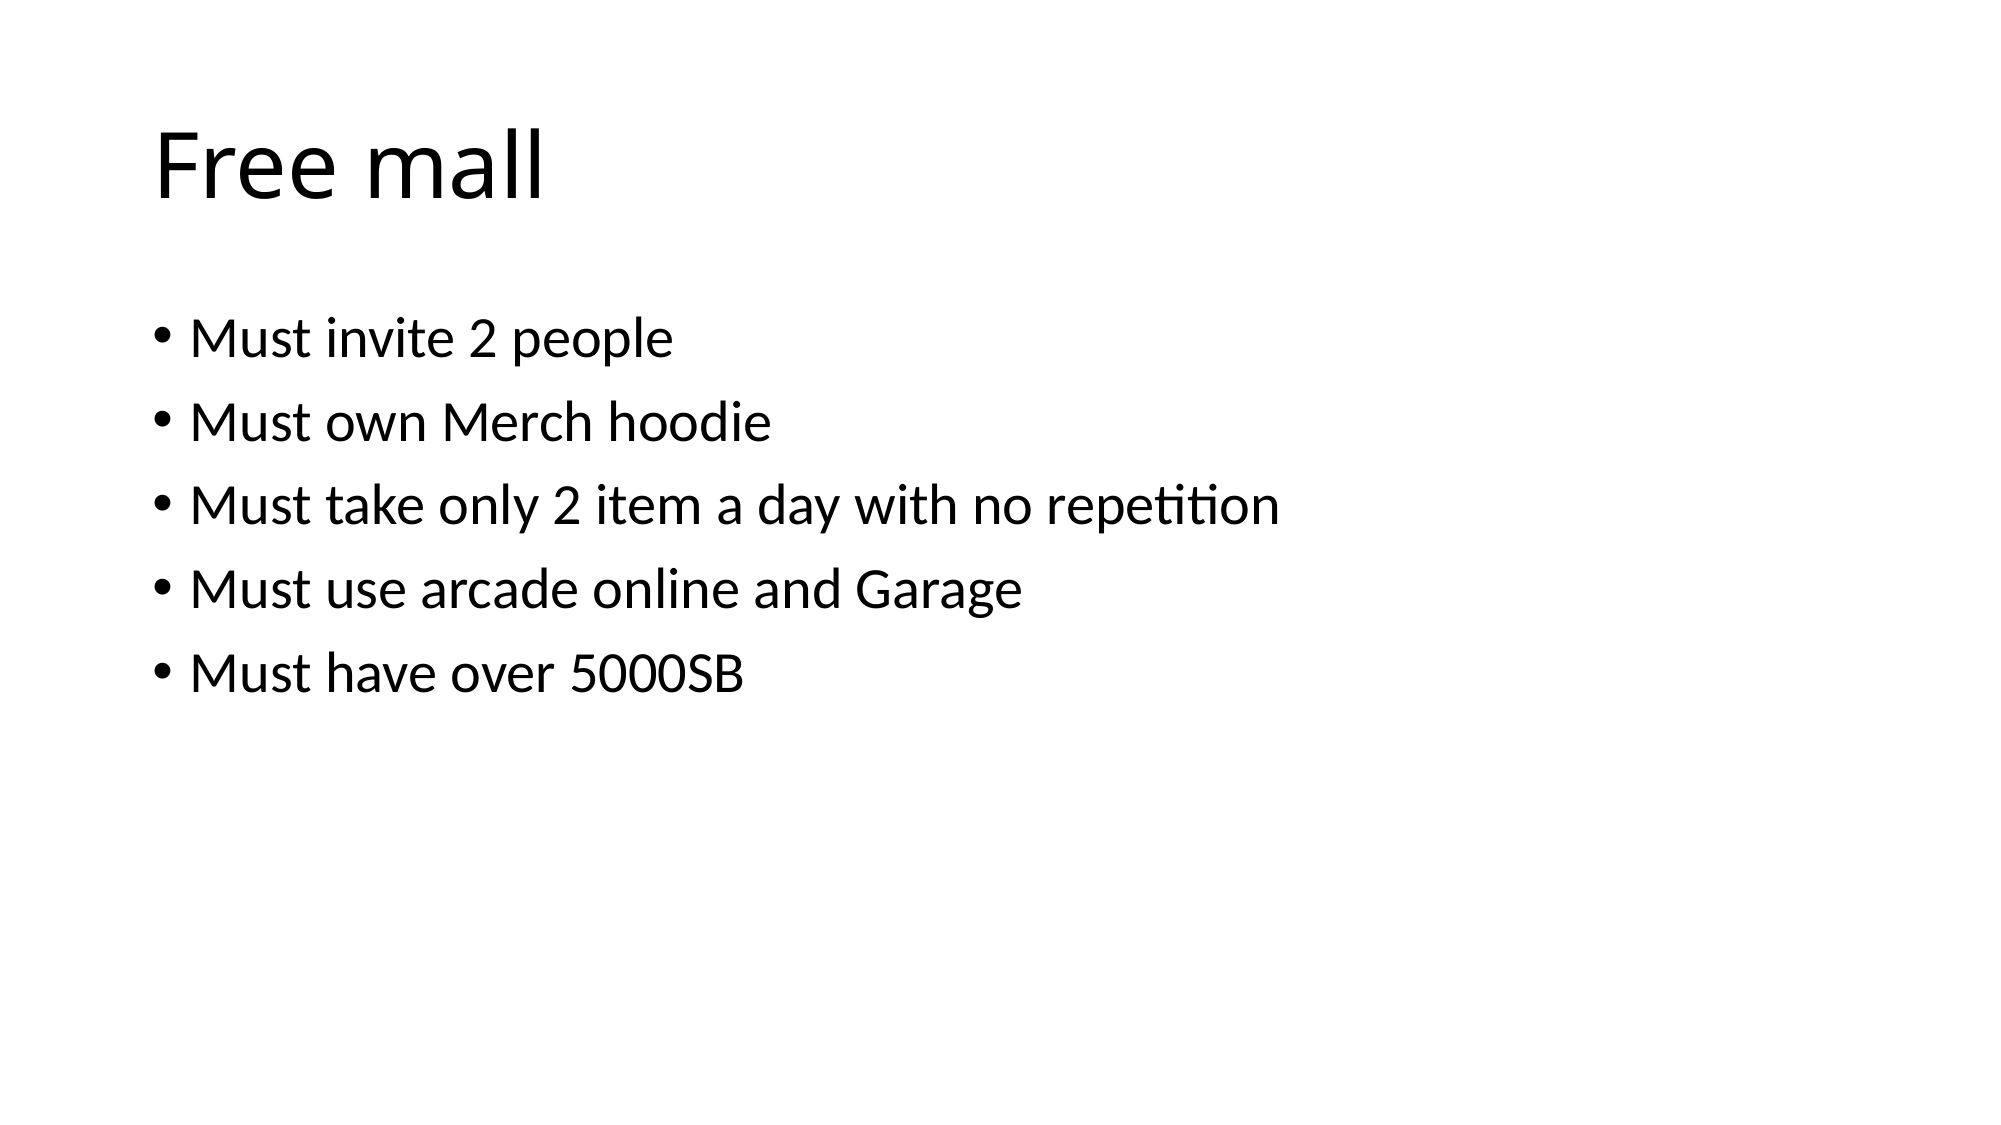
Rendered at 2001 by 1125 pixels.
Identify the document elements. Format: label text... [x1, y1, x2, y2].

list Must invite 2 people Must own Merch hoodie Must take only 2 item a day with no repetition Must use arcade online and Garage Must have over 5000SB [137, 299, 1863, 1014]
title Free mall [137, 59, 1863, 278]
